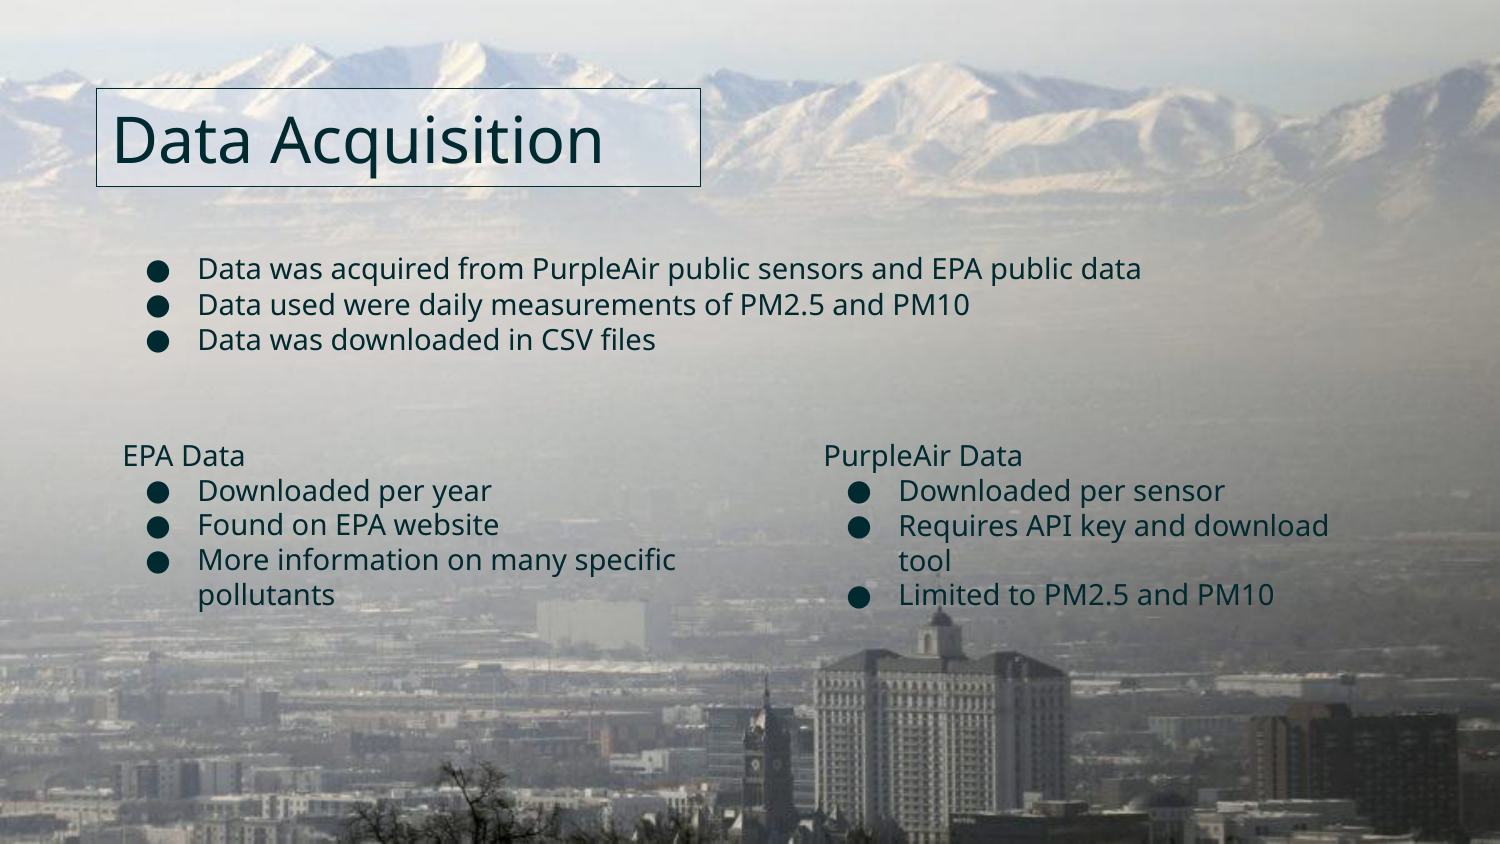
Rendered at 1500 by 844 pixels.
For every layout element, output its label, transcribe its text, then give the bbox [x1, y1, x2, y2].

text_box Data was acquired from PurpleAir public sensors and EPA public data Data used were daily measurements of PM2.5 and PM10 Data was downloaded in CSV files [107, 235, 1393, 355]
text_box PurpleAir Data Downloaded per sensor Requires API key and download tool Limited to PM2.5 and PM10 [808, 421, 1393, 814]
text_box EPA Data Downloaded per year Found on EPA website More information on many specific pollutants [107, 421, 701, 806]
title Data Acquisition [96, 88, 701, 187]
picture [0, 0, 1500, 844]
